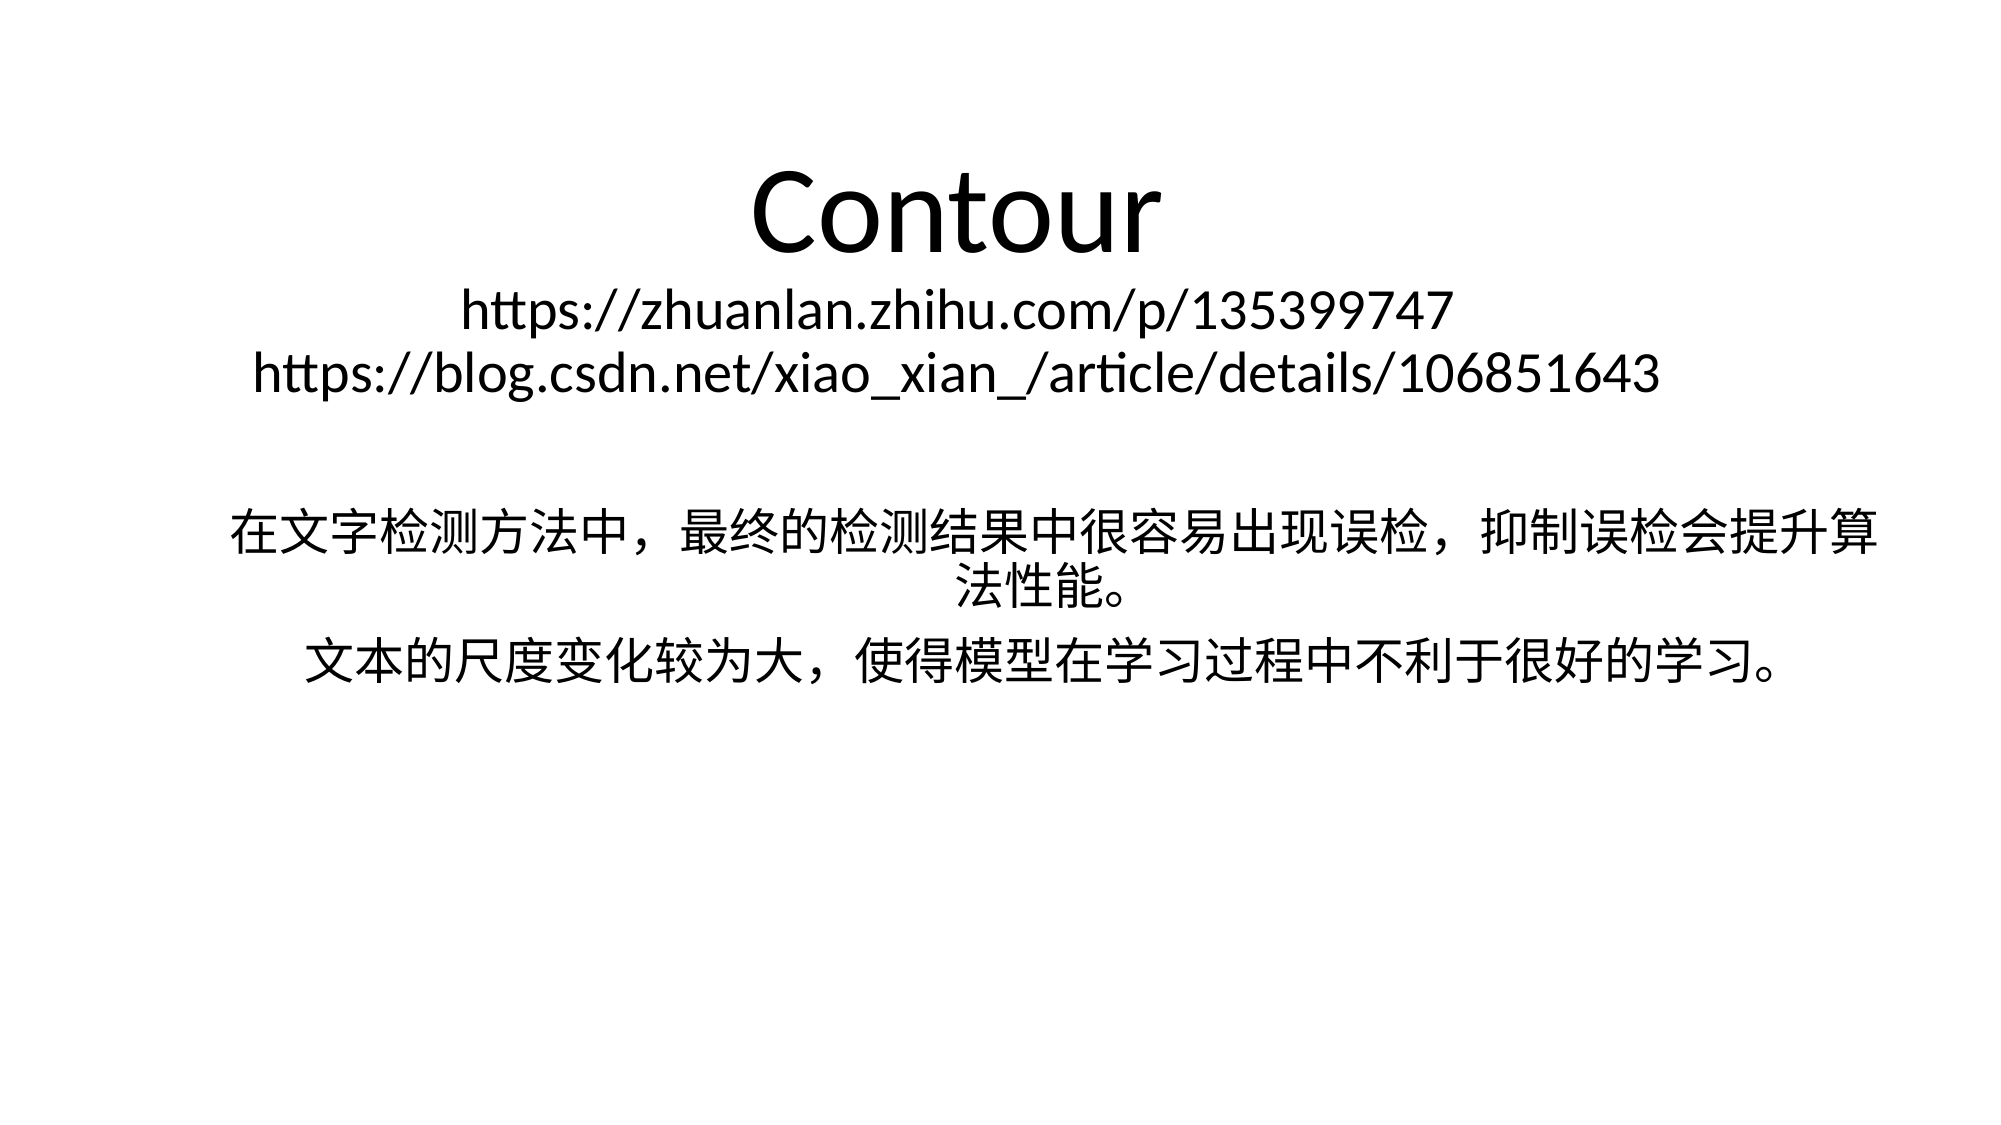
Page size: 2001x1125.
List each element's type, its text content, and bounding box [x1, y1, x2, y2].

subtitle 在文字检测方法中，最终的检测结果中很容易出现误检，抑制误检会提升算法性能。 文本的尺度变化较为大，使得模型在学习过程中不利于很好的学习。 [190, 500, 1919, 772]
title Contour https://zhuanlan.zhihu.com/p/135399747 https://blog.csdn.net/xiao_xian_/article/details/106851643 [207, 63, 1708, 413]
